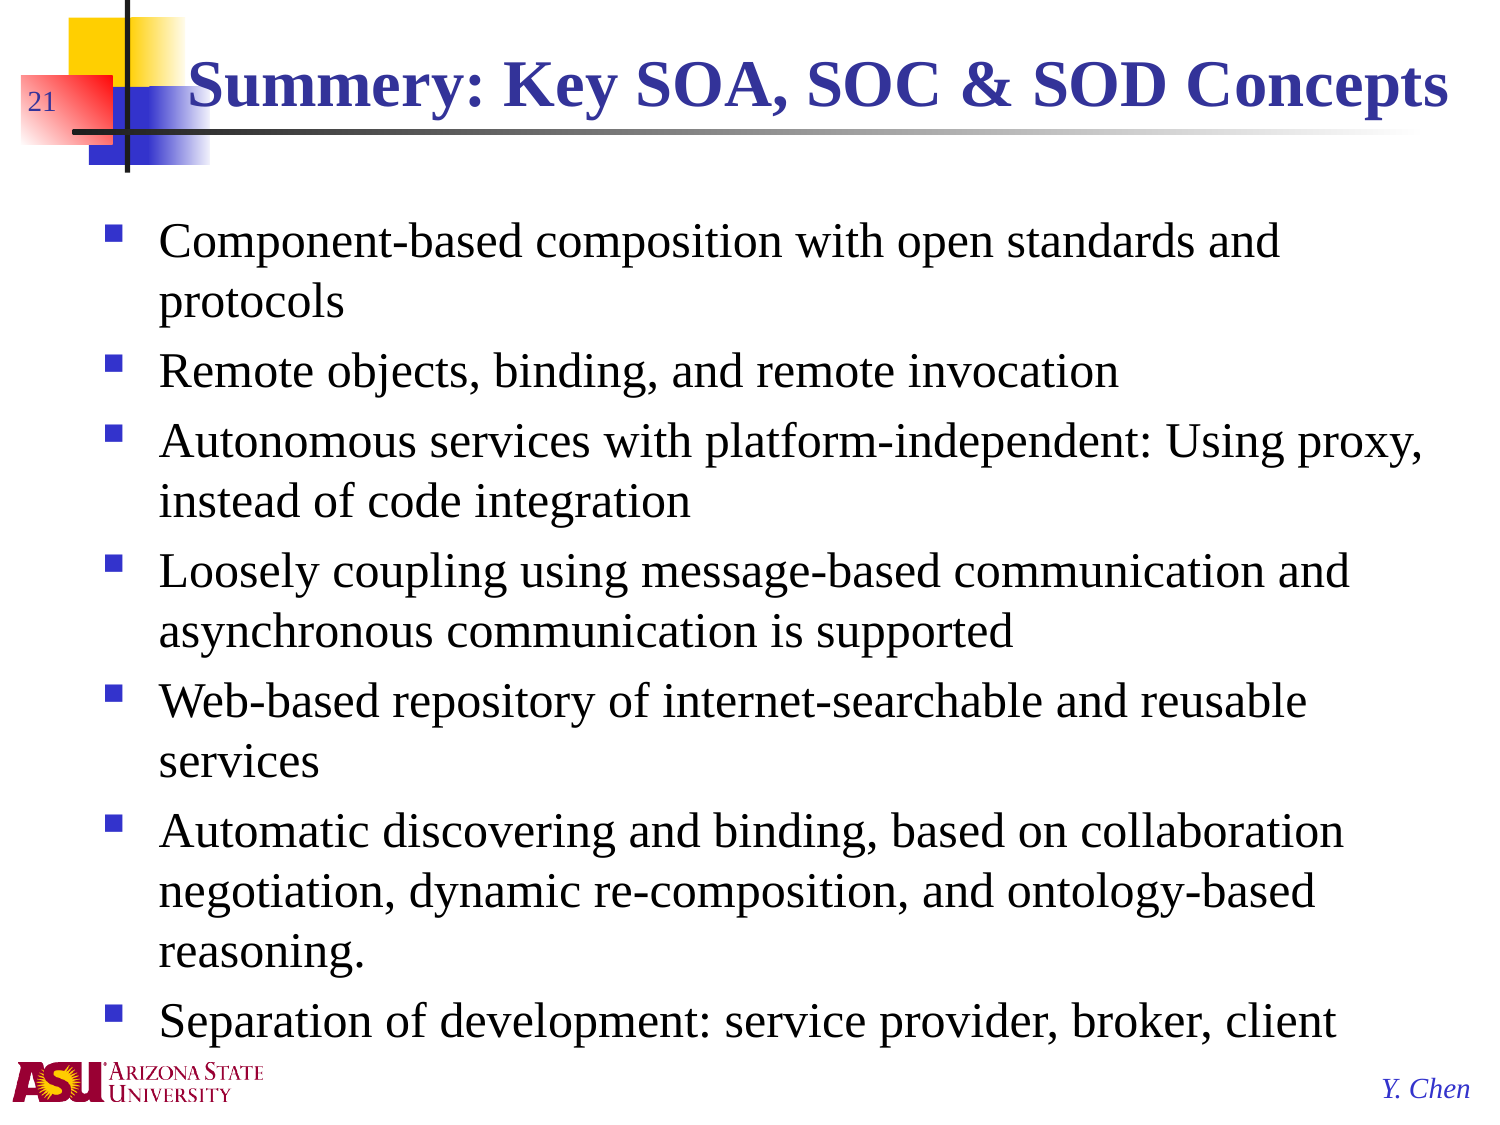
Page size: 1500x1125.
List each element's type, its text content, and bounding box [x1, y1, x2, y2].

picture [12, 1062, 263, 1102]
slide_number 21 [12, 49, 326, 126]
title Summery: Key SOA, SOC & SOD Concepts [162, 24, 1475, 128]
list Component-based composition with open standards and protocols Remote objects, binding, and remote invocation Autonomous services with platform-independent: Using proxy, instead of code integration Loosely coupling using message-based communication and asynchronous communication is supported Web-based repository of internet-searchable and reusable services Automatic discovering and binding, based on collaboration negotiation, dynamic re-composition, and ontology-based reasoning. Separation of development: service provider, broker, client [87, 200, 1475, 1055]
